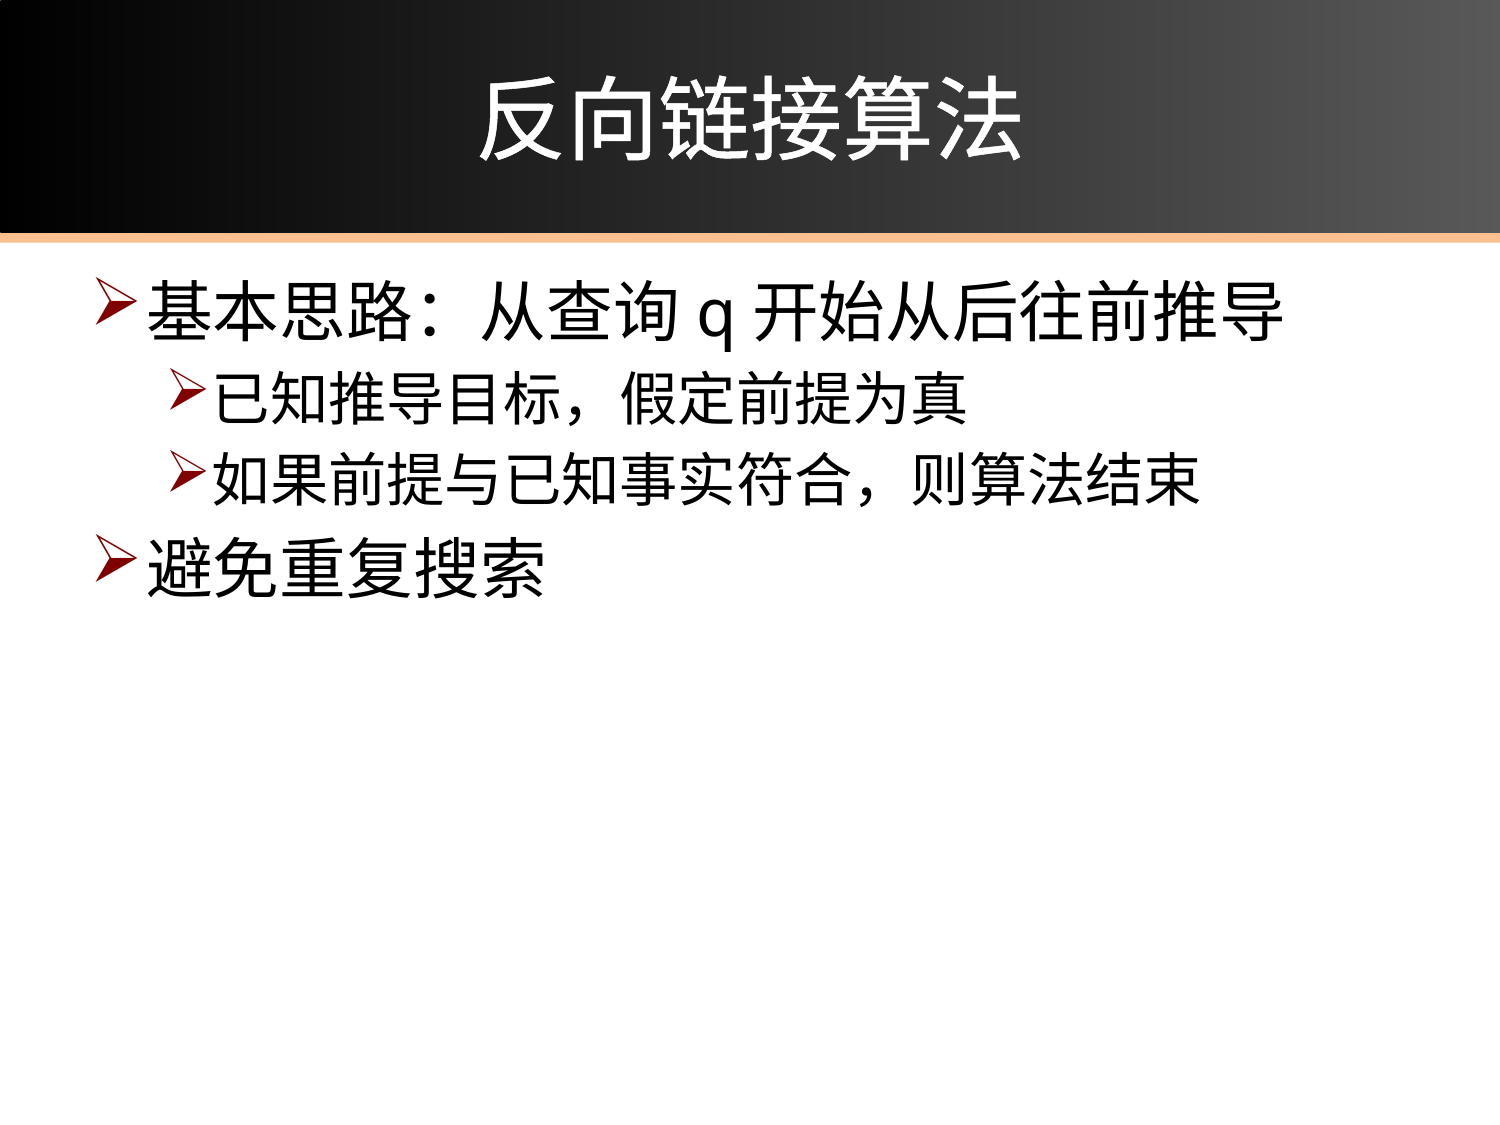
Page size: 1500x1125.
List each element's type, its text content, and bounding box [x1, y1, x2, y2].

list 基本思路：从查询q开始从后往前推导 已知推导目标，假定前提为真 如果前提与已知事实符合，则算法结束 避免重复搜索 [75, 262, 1425, 1005]
title 反向链接算法 [0, 0, 1500, 233]
